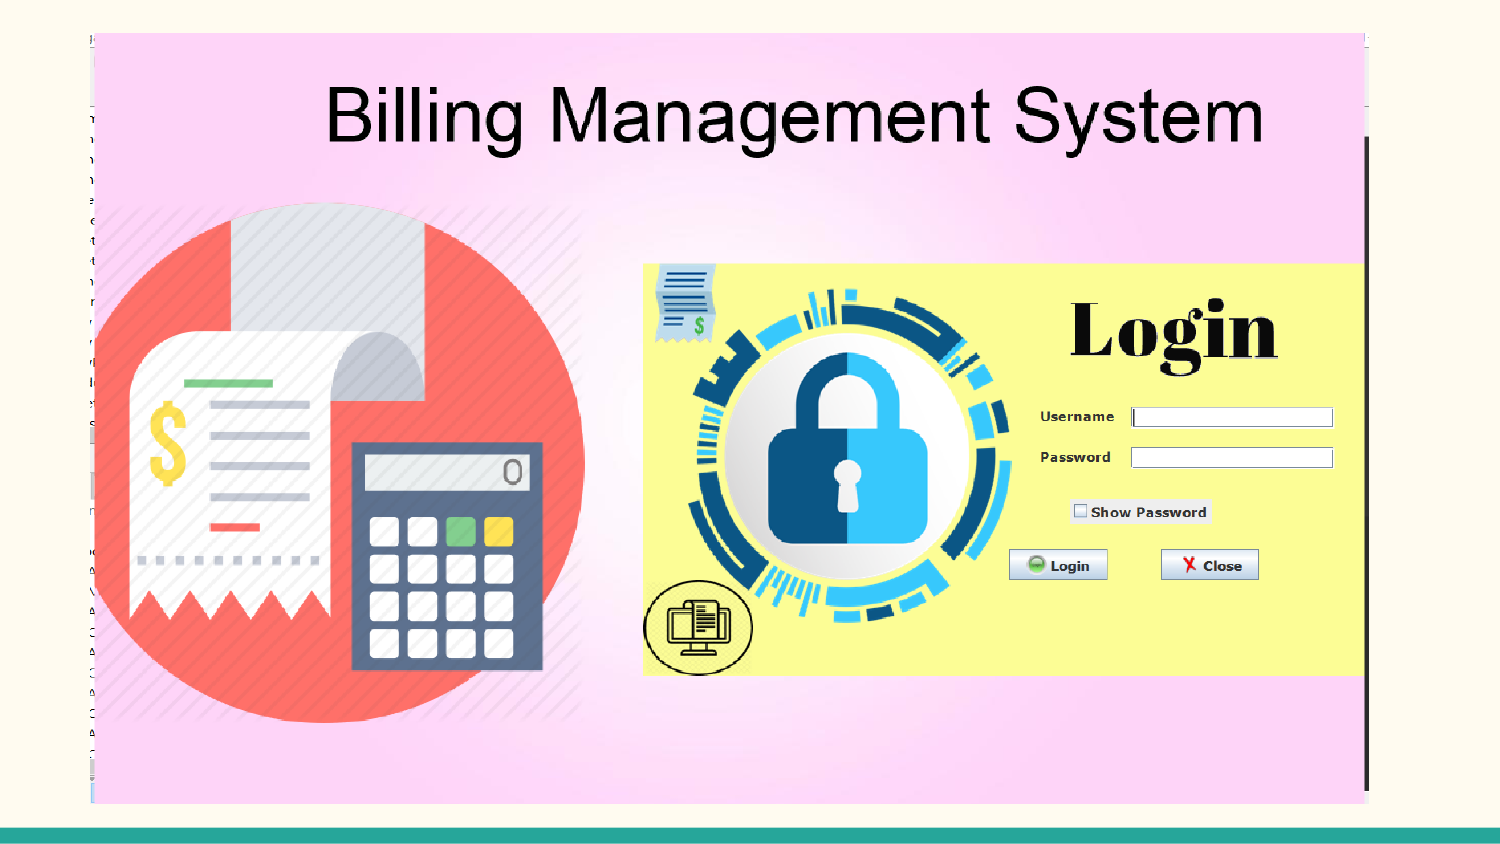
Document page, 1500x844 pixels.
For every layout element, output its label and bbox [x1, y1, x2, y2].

picture [90, 33, 1369, 805]
